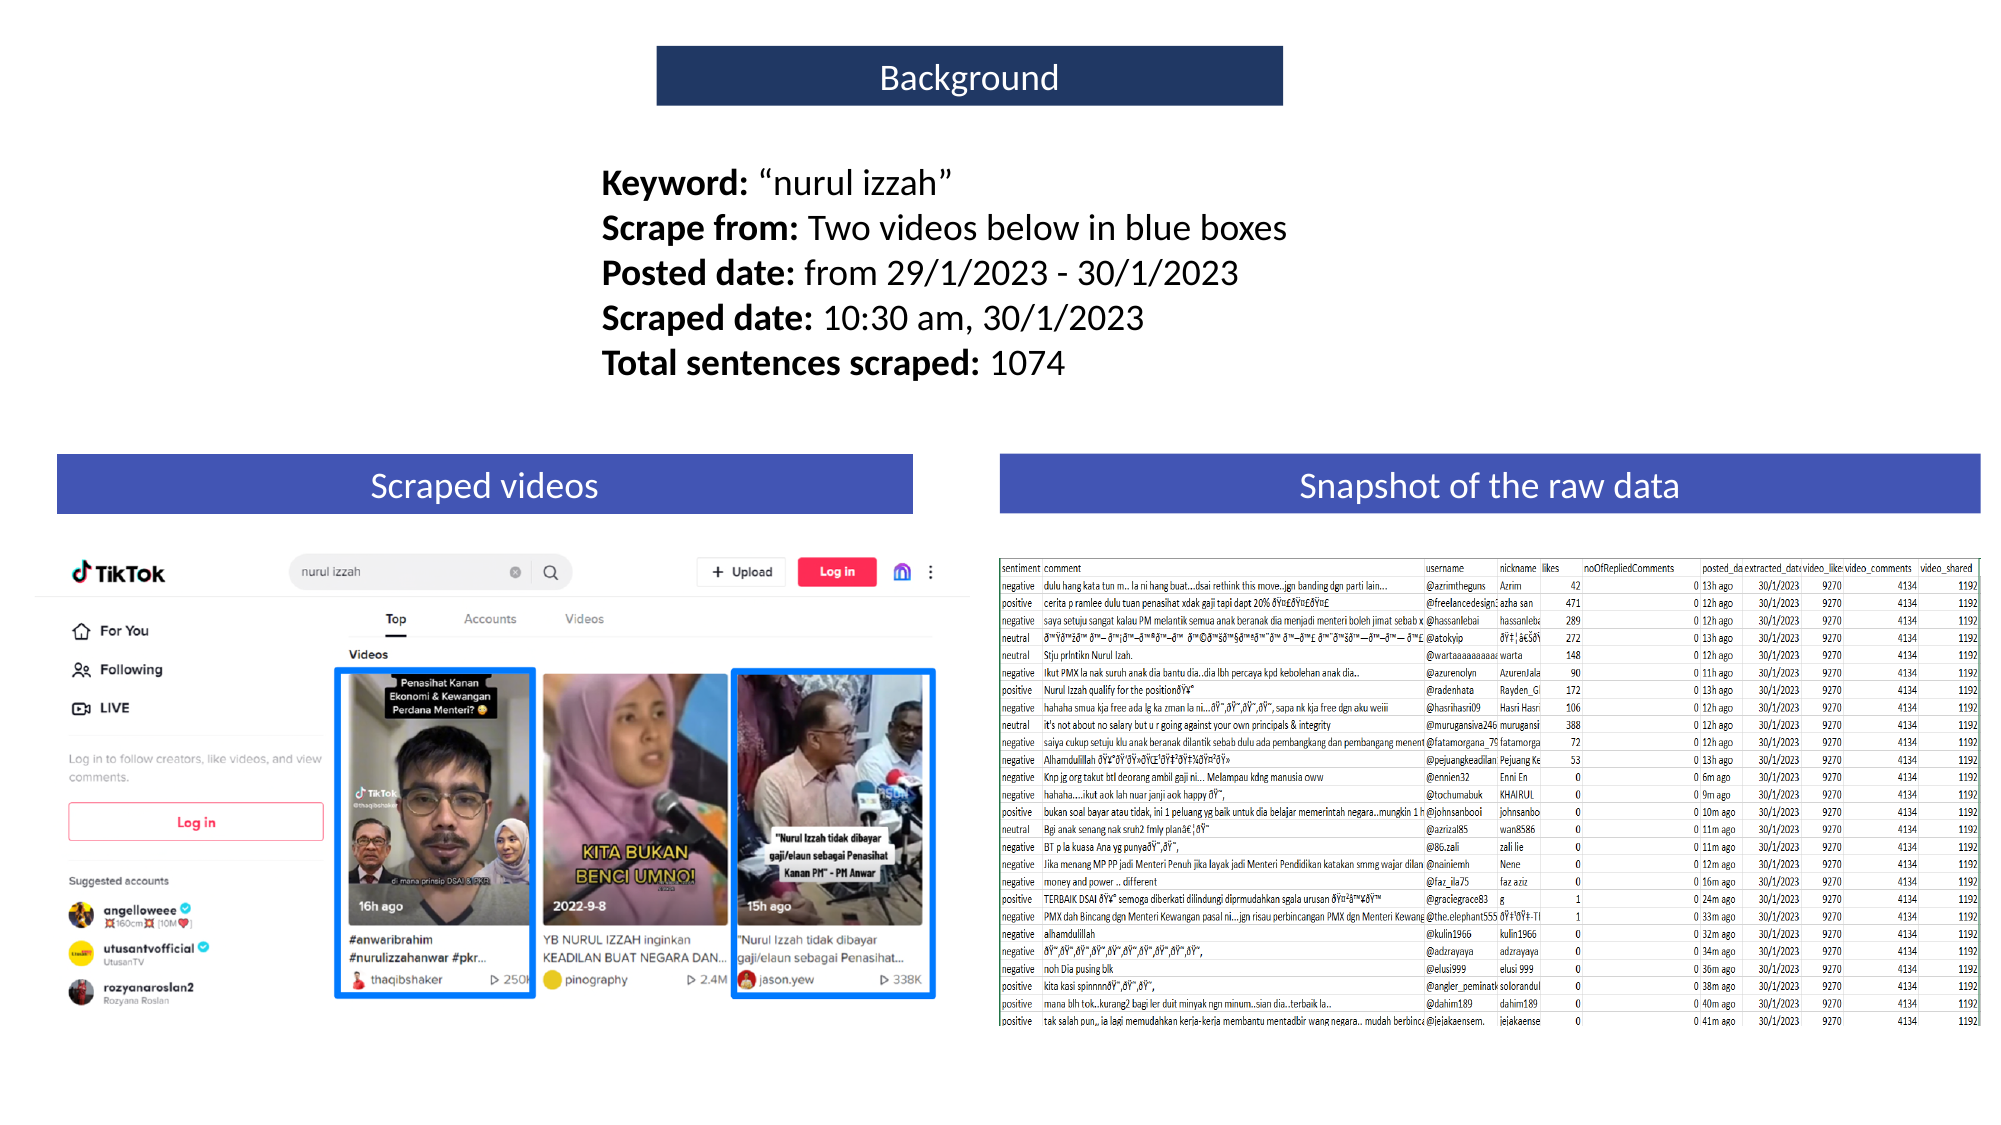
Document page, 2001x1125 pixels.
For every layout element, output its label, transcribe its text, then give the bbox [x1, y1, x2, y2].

picture [999, 558, 1981, 1026]
text_box Keyword: “nurul izzah” Scrape from: Two videos below in blue boxes Posted date: from 29/1/2023 - 30/1/2023 Scraped date: 10:30 am, 30/1/2023 Total sentences scraped: 1074 [587, 150, 1413, 391]
text_box Snapshot of the raw data [999, 453, 1981, 514]
text_box Background [656, 45, 1284, 106]
picture [0, 535, 970, 1026]
text_box Scraped videos [57, 454, 913, 514]
